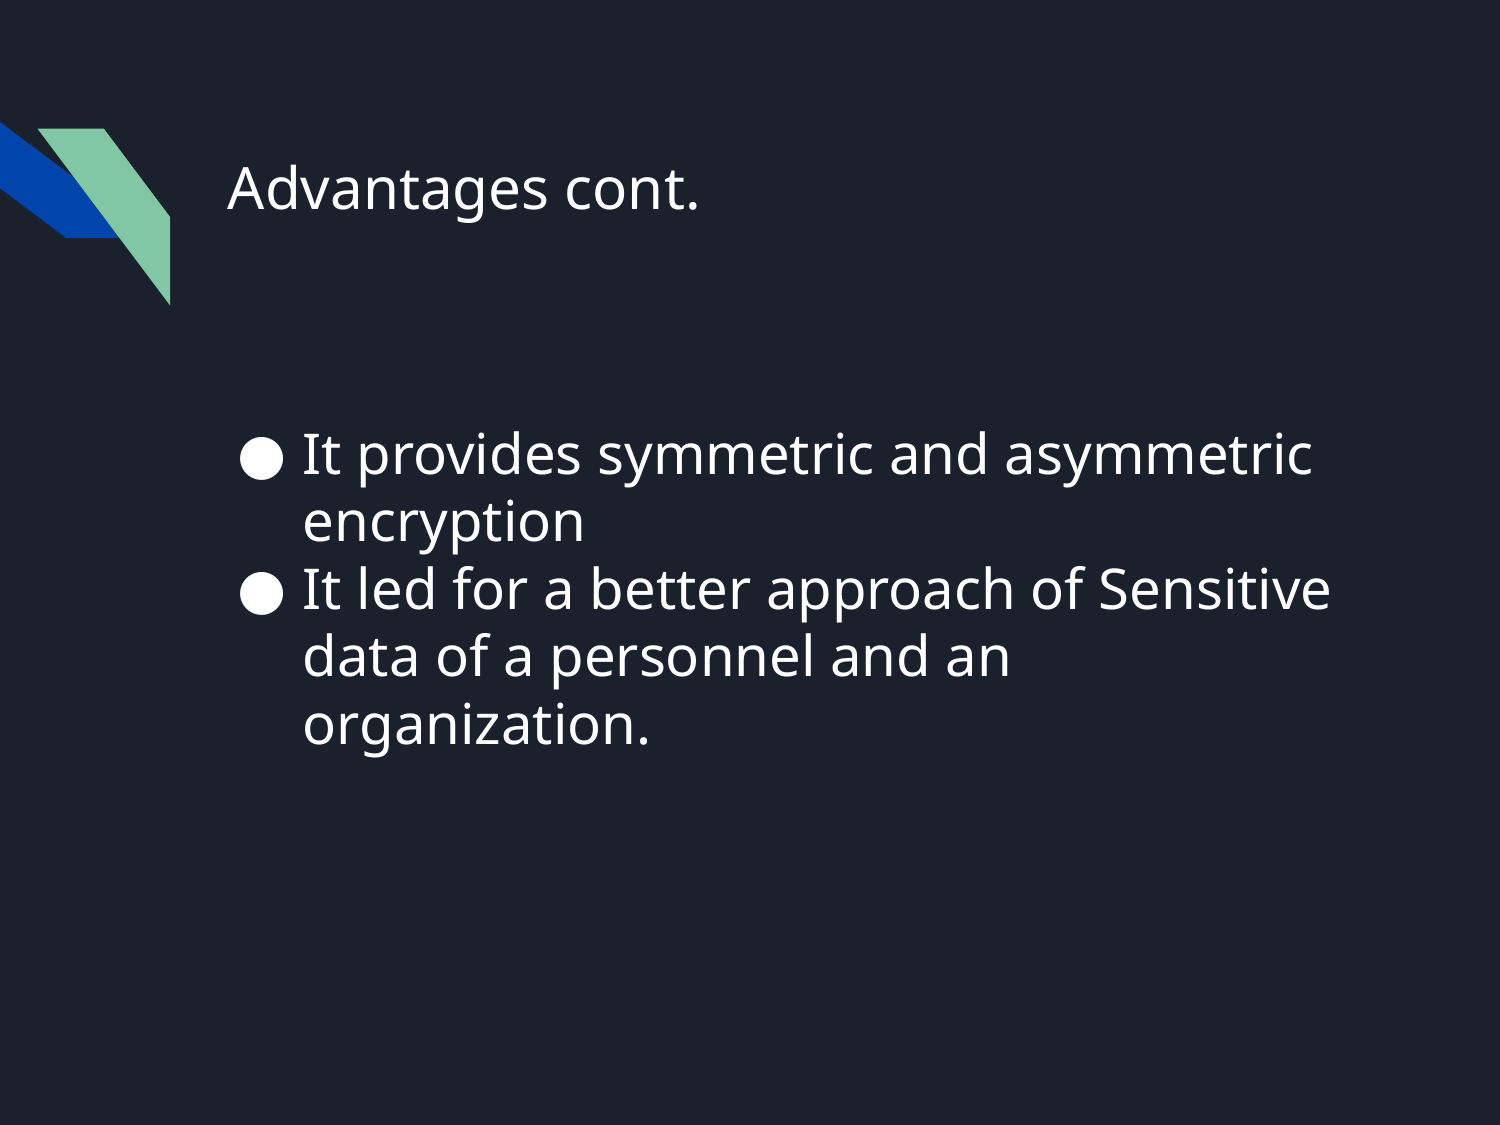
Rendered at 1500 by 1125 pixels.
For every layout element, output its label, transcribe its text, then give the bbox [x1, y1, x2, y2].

list It provides symmetric and asymmetric encryption It led for a better approach of Sensitive data of a personnel and an organization. [212, 342, 1368, 980]
title Advantages cont. [212, 86, 1368, 287]
